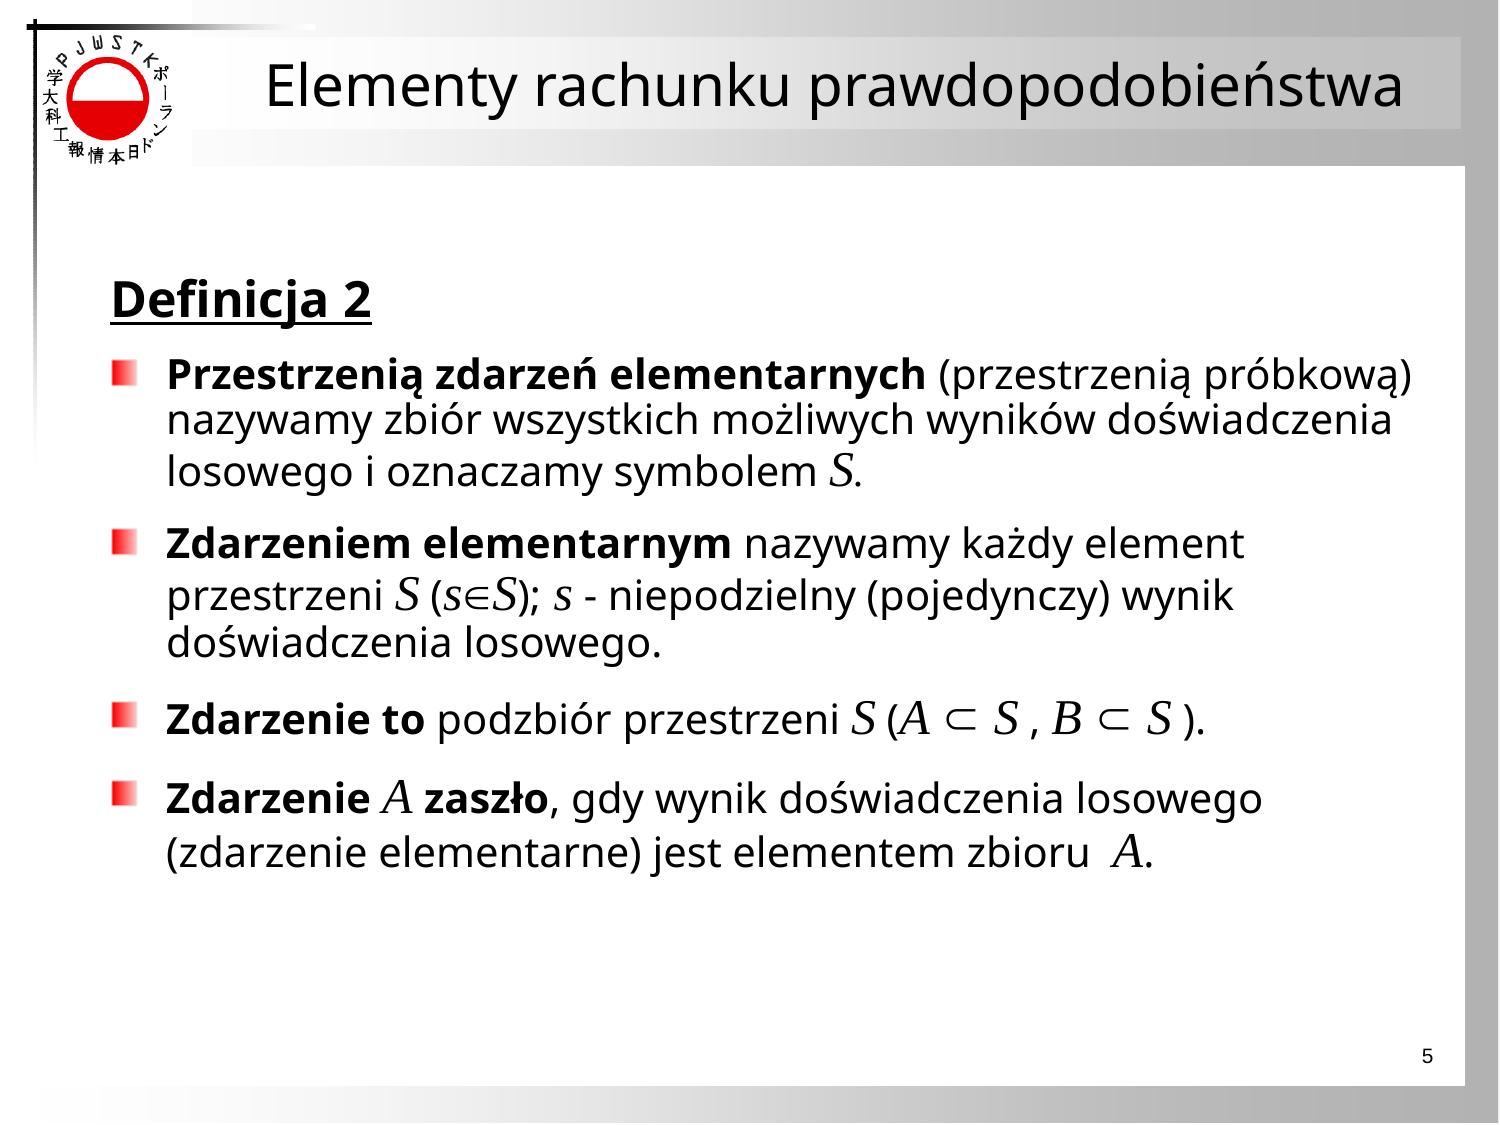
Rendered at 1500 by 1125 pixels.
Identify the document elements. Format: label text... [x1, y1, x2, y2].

text_box Elementy rachunku prawdopodobieństwa [214, 31, 1455, 135]
picture [110, 779, 140, 809]
picture [110, 527, 140, 558]
list Definicja 2 Przestrzenią zdarzeń elementarnych (przestrzenią próbkową) nazywamy zbiór wszystkich możliwych wyników doświadczenia losowego i oznaczamy symbolem S. Zdarzeniem elementarnym nazywamy każdy element przestrzeni S (sS); s - niepodzielny (pojedynczy) wynik doświadczenia losowego. Zdarzenie to podzbiór przestrzeni S (A  S , B  S ). Zdarzenie A zaszło, gdy wynik doświadczenia losowego (zdarzenie elementarne) jest elementem zbioru A. [76, 267, 1461, 1012]
picture [110, 700, 140, 731]
picture [110, 358, 140, 389]
slide_number 5 [1352, 1034, 1449, 1081]
